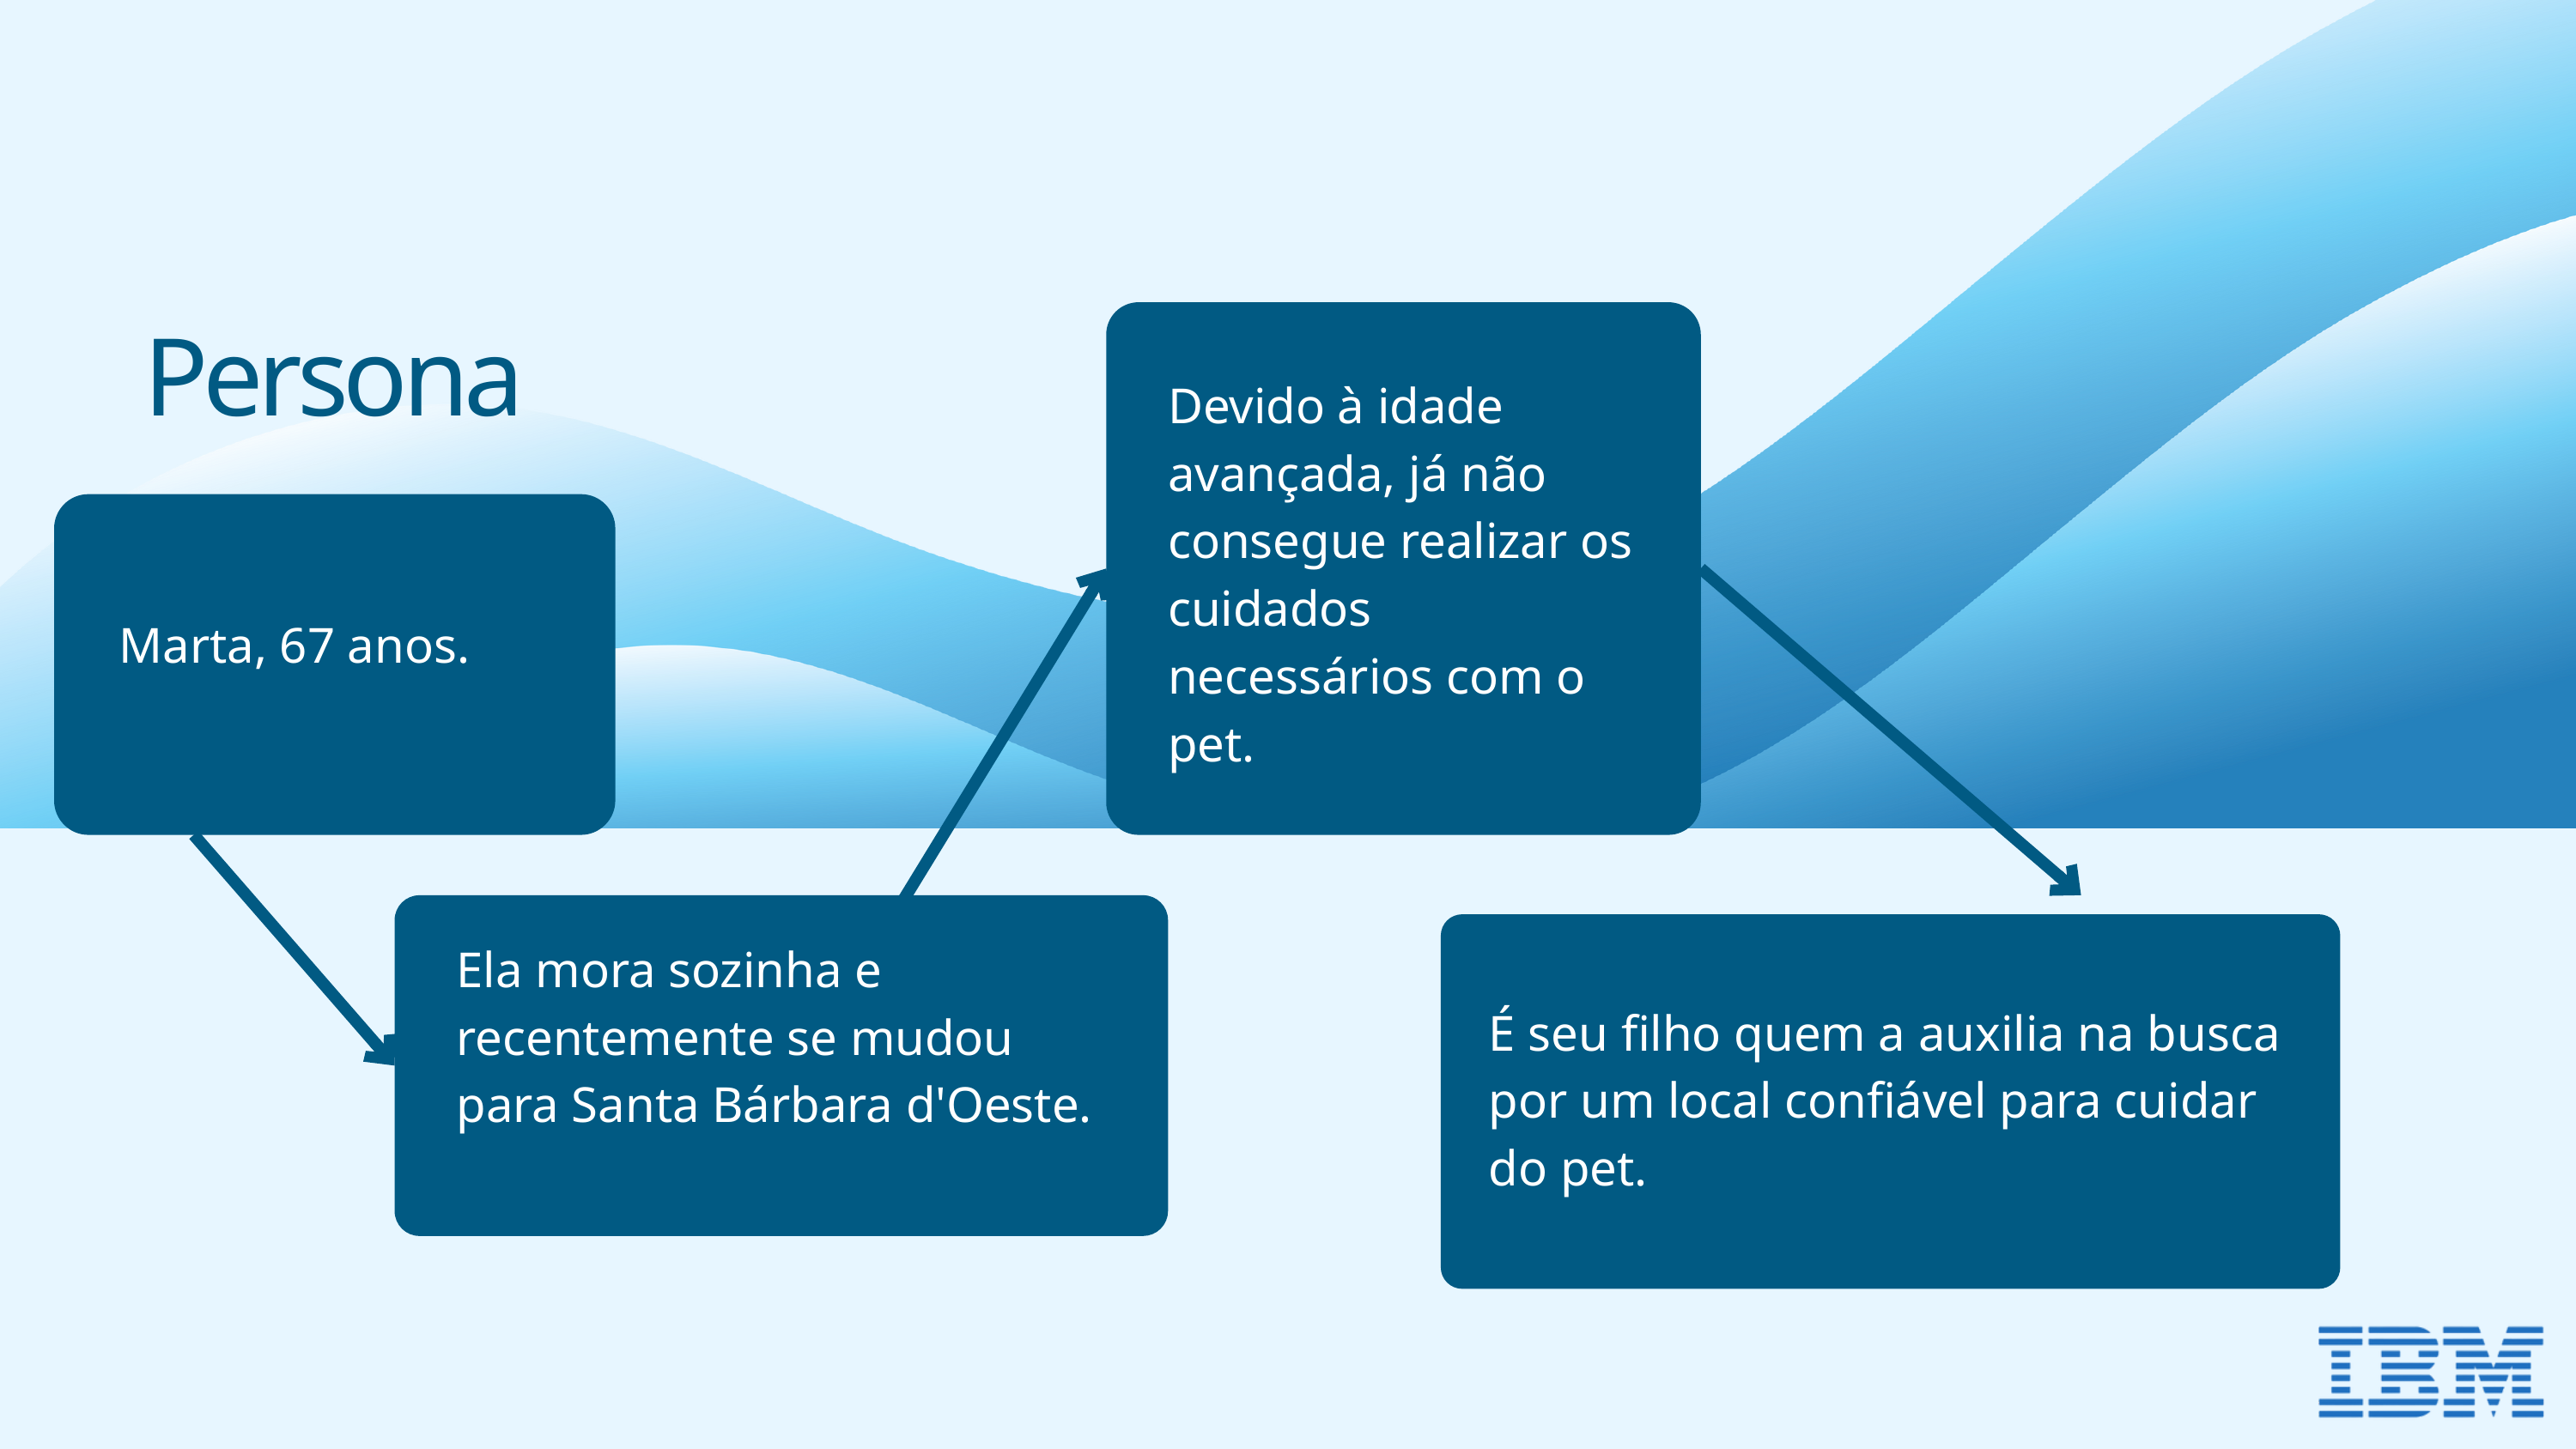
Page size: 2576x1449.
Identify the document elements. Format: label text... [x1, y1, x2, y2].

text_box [394, 894, 1169, 1237]
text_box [1440, 913, 2341, 1289]
text_box [2094, 1295, 2576, 1449]
text_box [0, 0, 2576, 828]
text_box [1706, 573, 2081, 895]
text_box Persona [143, 302, 951, 438]
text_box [1106, 301, 1701, 835]
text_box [53, 494, 616, 835]
